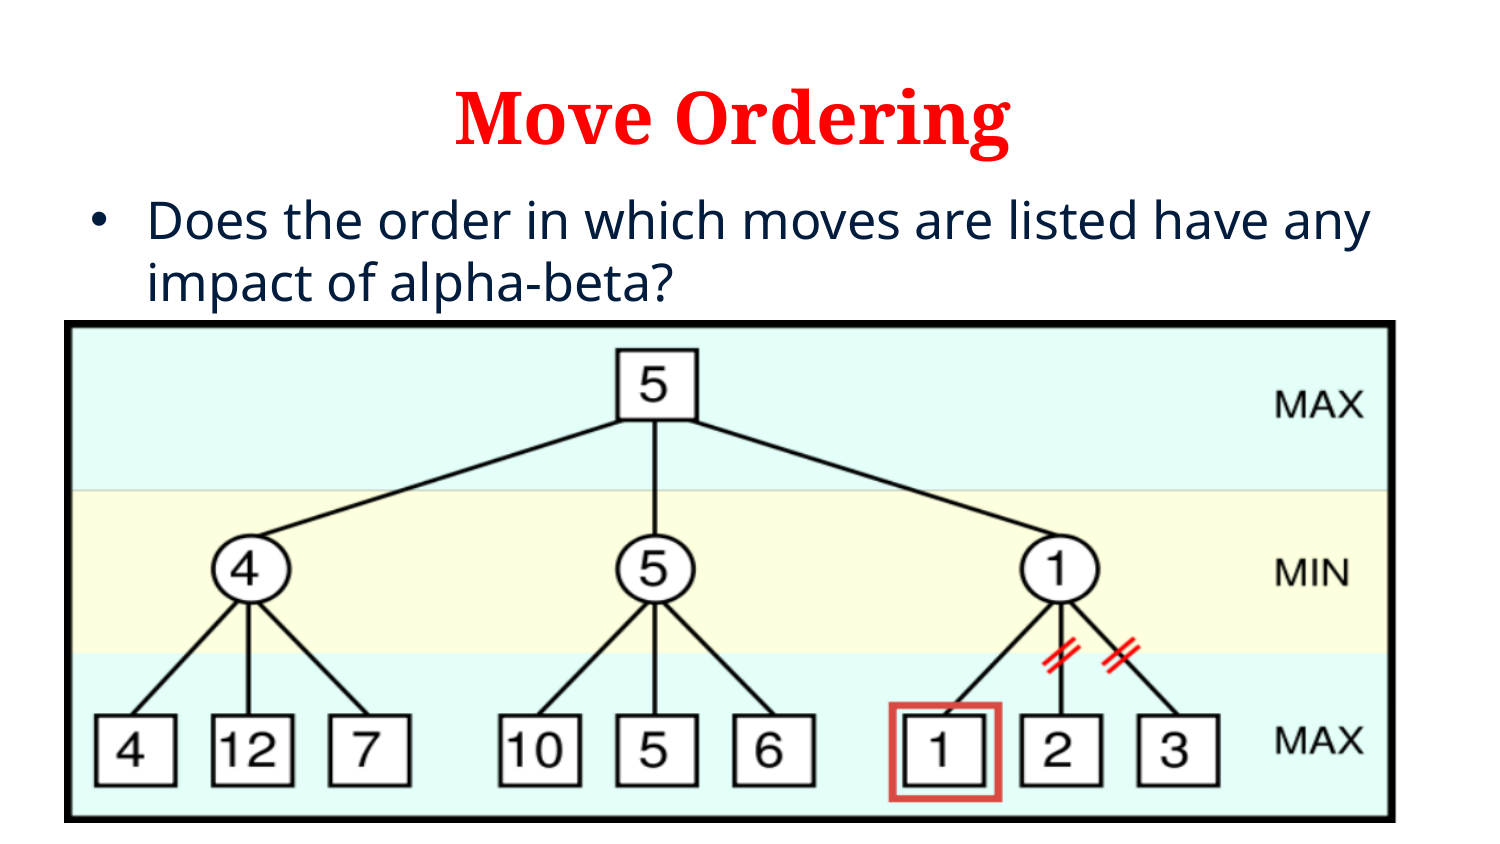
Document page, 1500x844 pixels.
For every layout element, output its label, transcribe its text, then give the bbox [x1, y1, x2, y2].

picture [64, 320, 1397, 823]
list Does the order in which moves are listed have any impact of alpha-beta? [75, 179, 1425, 700]
title Move Ordering [41, 64, 1425, 180]
